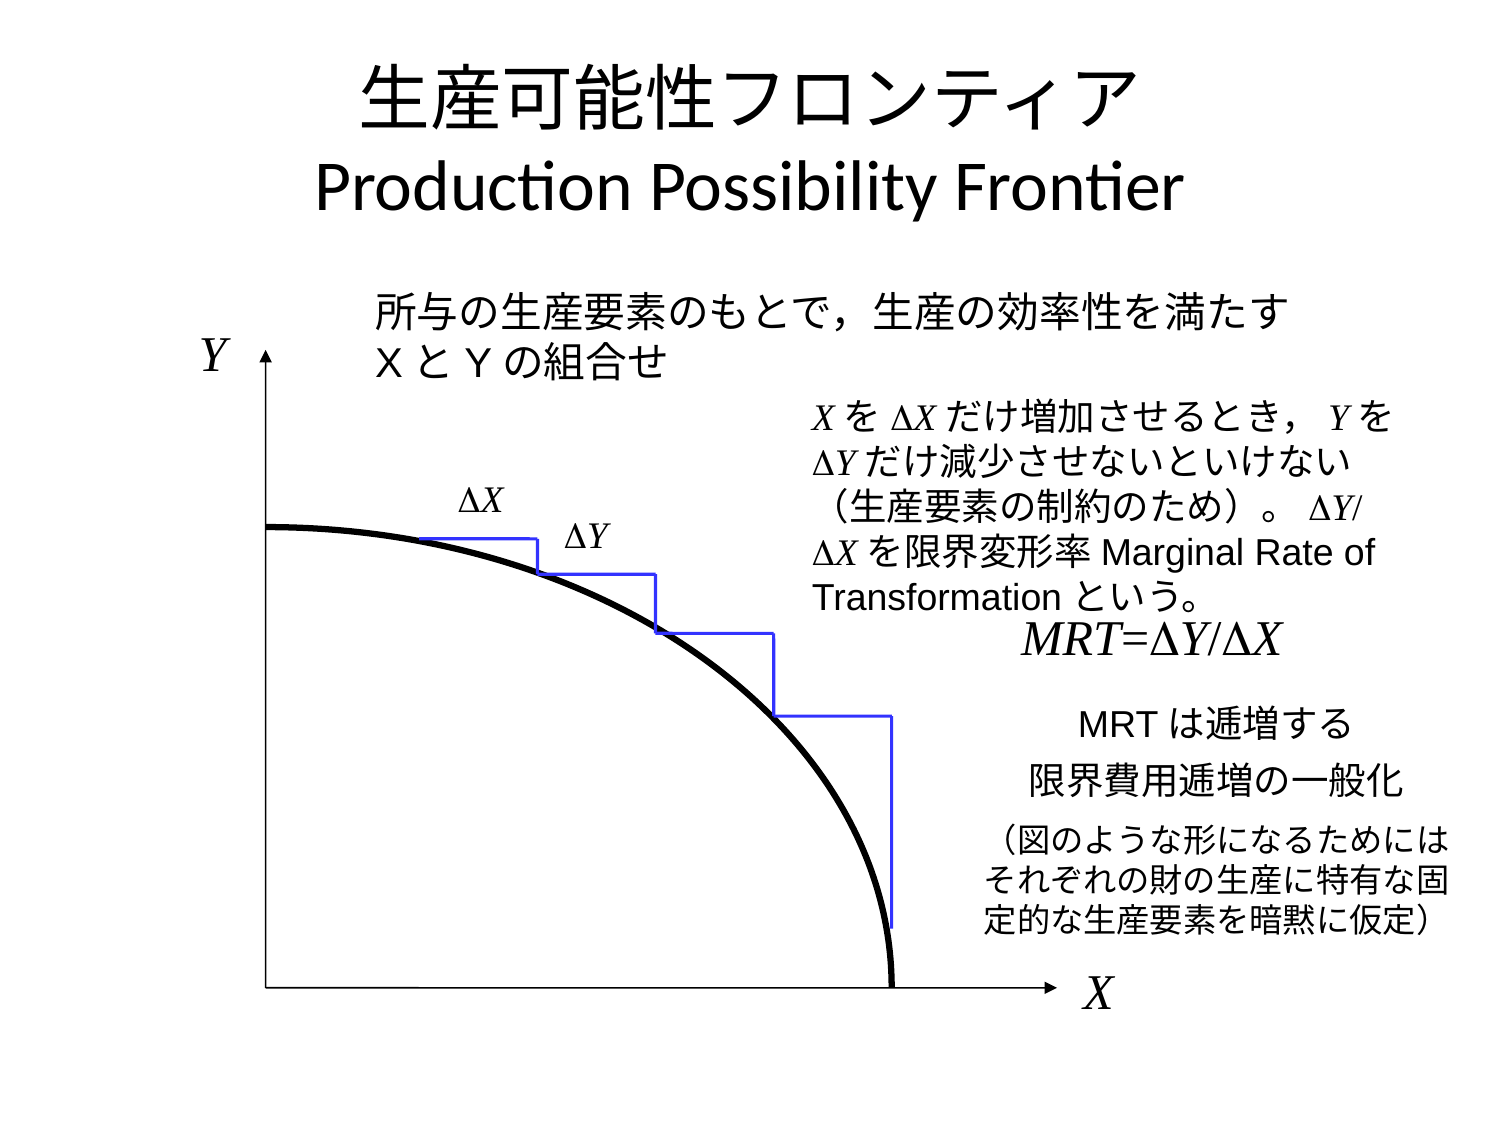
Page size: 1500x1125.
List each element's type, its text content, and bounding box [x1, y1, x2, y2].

text_box XをDXだけ増加させるとき，YをDYだけ減少させないといけない（生産要素の制約のため）。DY/DXを限界変形率Marginal Rate of Transformationという。 [797, 385, 1424, 626]
text_box MRT=DY/DX [939, 626, 1365, 673]
text_box X [1056, 952, 1140, 1027]
text_box DY [549, 503, 632, 564]
text_box [259, 349, 272, 527]
text_box [265, 527, 892, 988]
text_box MRTは逓増する 限界費用逓増の一般化 （図のような形になるためにはそれぞれの財の生産に特有な固定的な生産要素を暗黙に仮定） [962, 692, 1471, 947]
title 生産可能性フロンティア Production Possibility Frontier [75, 45, 1425, 233]
text_box Y [171, 314, 254, 389]
text_box [892, 981, 1056, 995]
text_box DX [442, 467, 526, 528]
text_box 所与の生産要素のもとで，生産の効率性を満たすXとYの組合せ [360, 278, 1317, 394]
